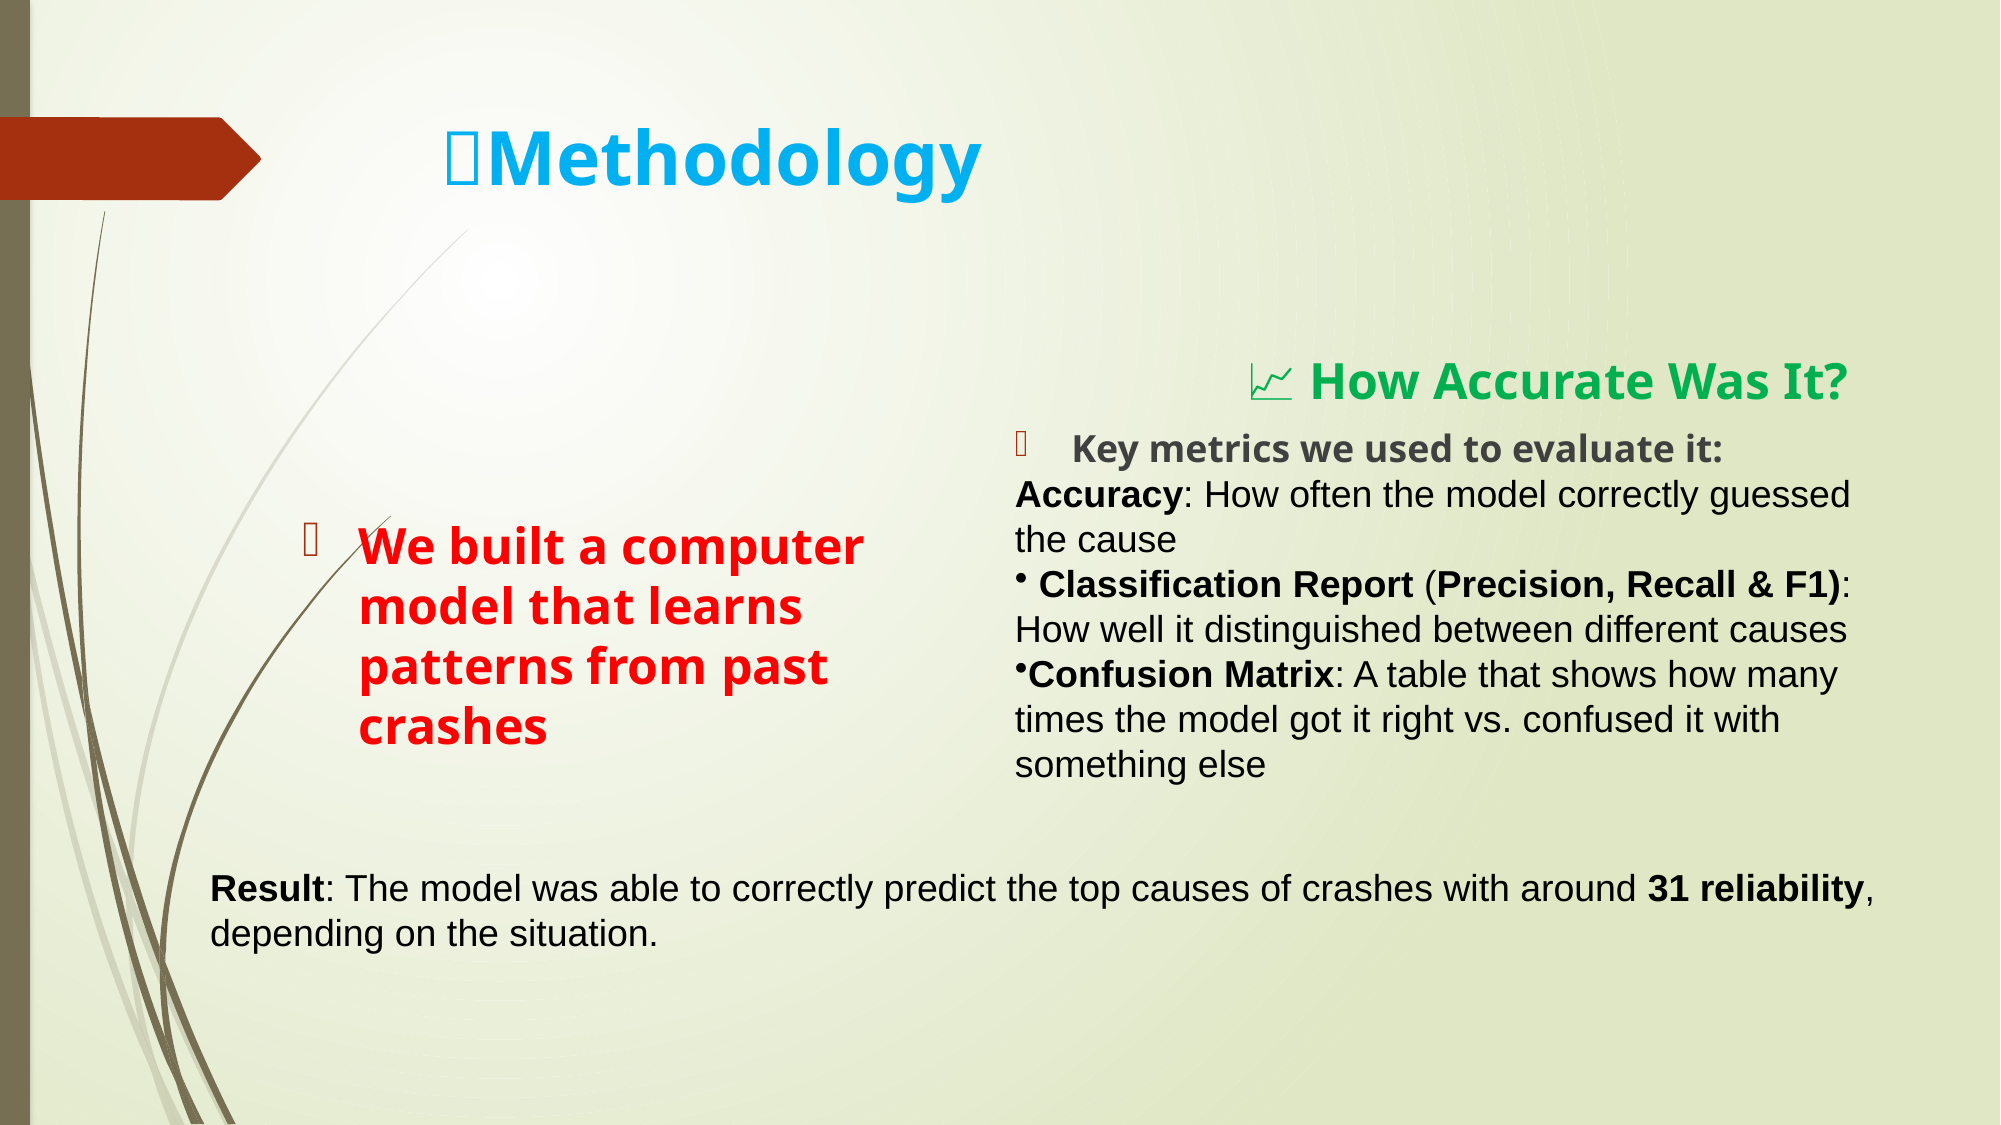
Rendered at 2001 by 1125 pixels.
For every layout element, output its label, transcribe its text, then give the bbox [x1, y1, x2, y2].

list We built a computer model that learns patterns from past crashes [287, 507, 999, 582]
list Result: The model was able to correctly predict the top causes of crashes with around 31 reliability, depending on the situation. [195, 582, 1975, 1125]
title 🧠Methodology [425, 102, 1888, 313]
list 📈 How Accurate Was It? [1231, 323, 1888, 417]
list Key metrics we used to evaluate it: Accuracy: How often the model correctly guessed the cause Classification Report (Precision, Recall & F1): How well it distinguished between different causes Confusion Matrix: A table that shows how many times the model got it right vs. confused it with something else [999, 417, 1888, 582]
